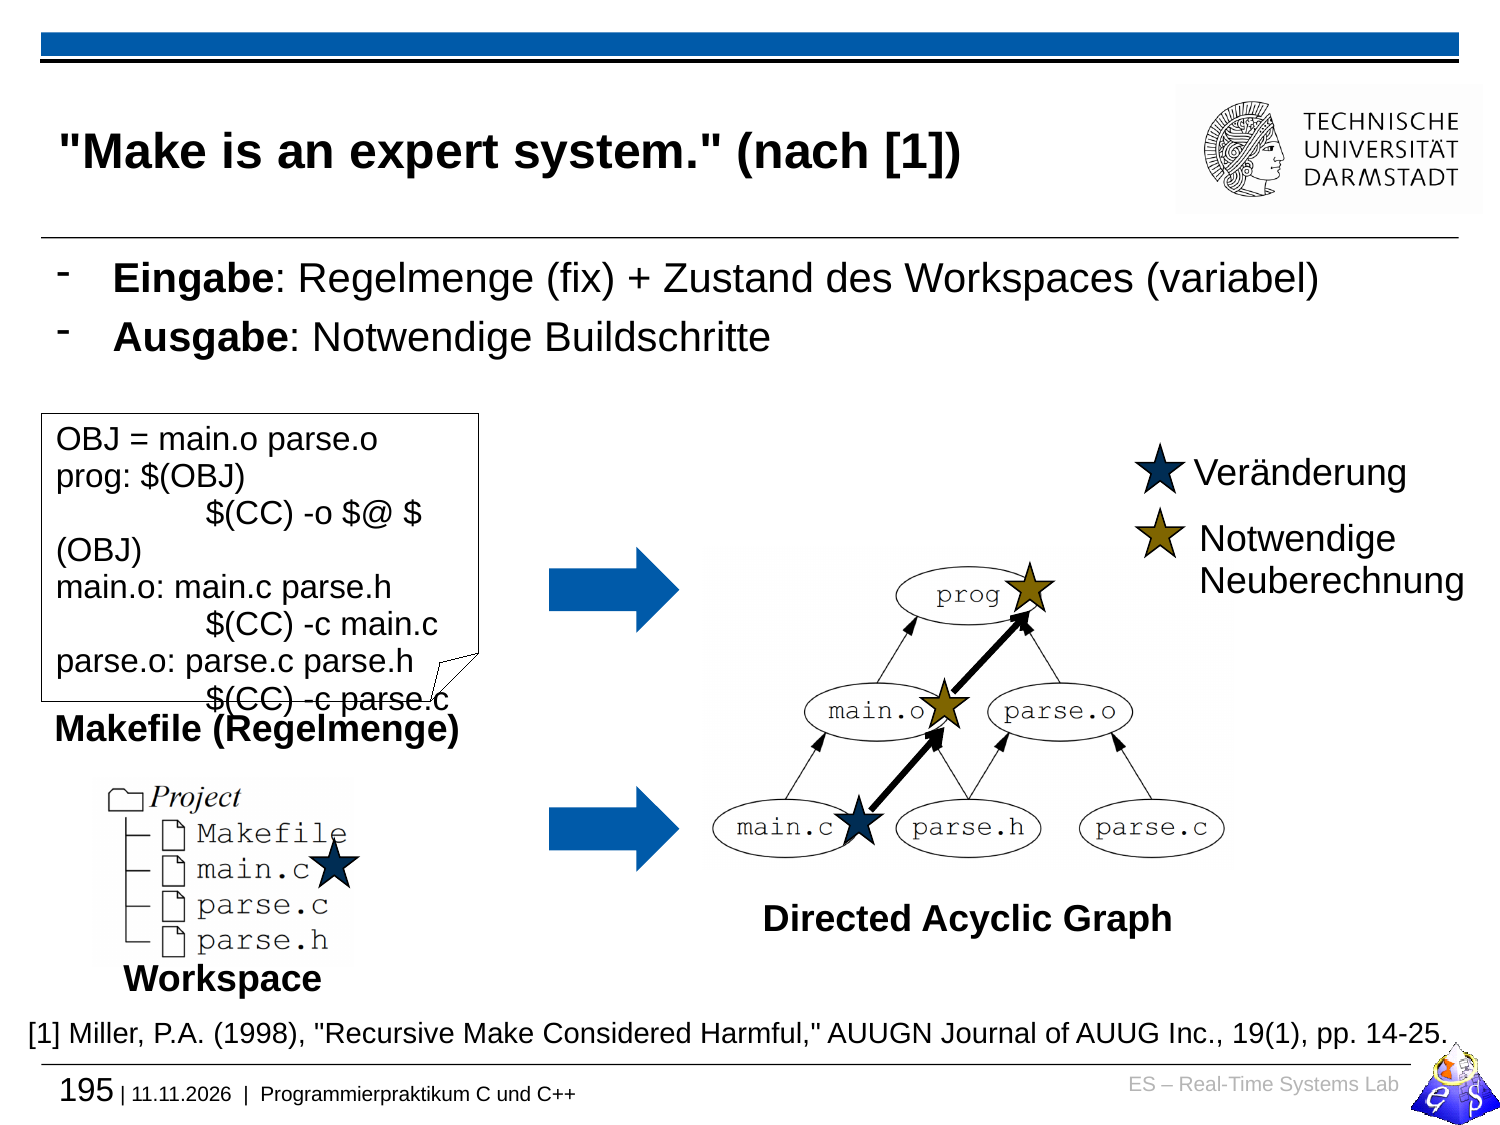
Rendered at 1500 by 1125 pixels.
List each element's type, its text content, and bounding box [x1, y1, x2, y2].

text_box Makefile (Regelmenge) [39, 701, 476, 758]
title "Make is an expert system." (nach [1]) [58, 80, 1187, 218]
text_box [1] Miller, P.A. (1998), "Recursive Make Considered Harmful," AUUGN Journal of AUUG Inc., 19(1), pp. 14-25. [0, 1010, 1500, 1058]
text_box Veränderung [1178, 444, 1423, 501]
list Eingabe: Regelmenge (fix) + Zustand des Workspaces (variabel) Ausgabe: Notwendige Buildschritte [41, 243, 1459, 1010]
text_box [549, 785, 680, 872]
text_box [549, 546, 680, 633]
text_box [870, 726, 931, 811]
text_box OBJ = main.o parse.o prog: $(OBJ) $(CC) -o $@ $(OBJ) main.o: main.c parse.h $(CC) -c main.c parse.o: parse.c parse.h $(CC) -c parse.c [41, 413, 479, 701]
text_box Workspace [108, 975, 338, 1008]
picture [1411, 1058, 1500, 1125]
text_box Notwendige Neuberechnung [1184, 510, 1480, 610]
picture [702, 546, 1235, 870]
picture [91, 776, 355, 967]
picture [1187, 84, 1483, 214]
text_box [952, 610, 1016, 693]
text_box [1136, 444, 1178, 492]
text_box [1136, 509, 1184, 545]
text_box Directed Acyclic Graph [747, 890, 1189, 947]
